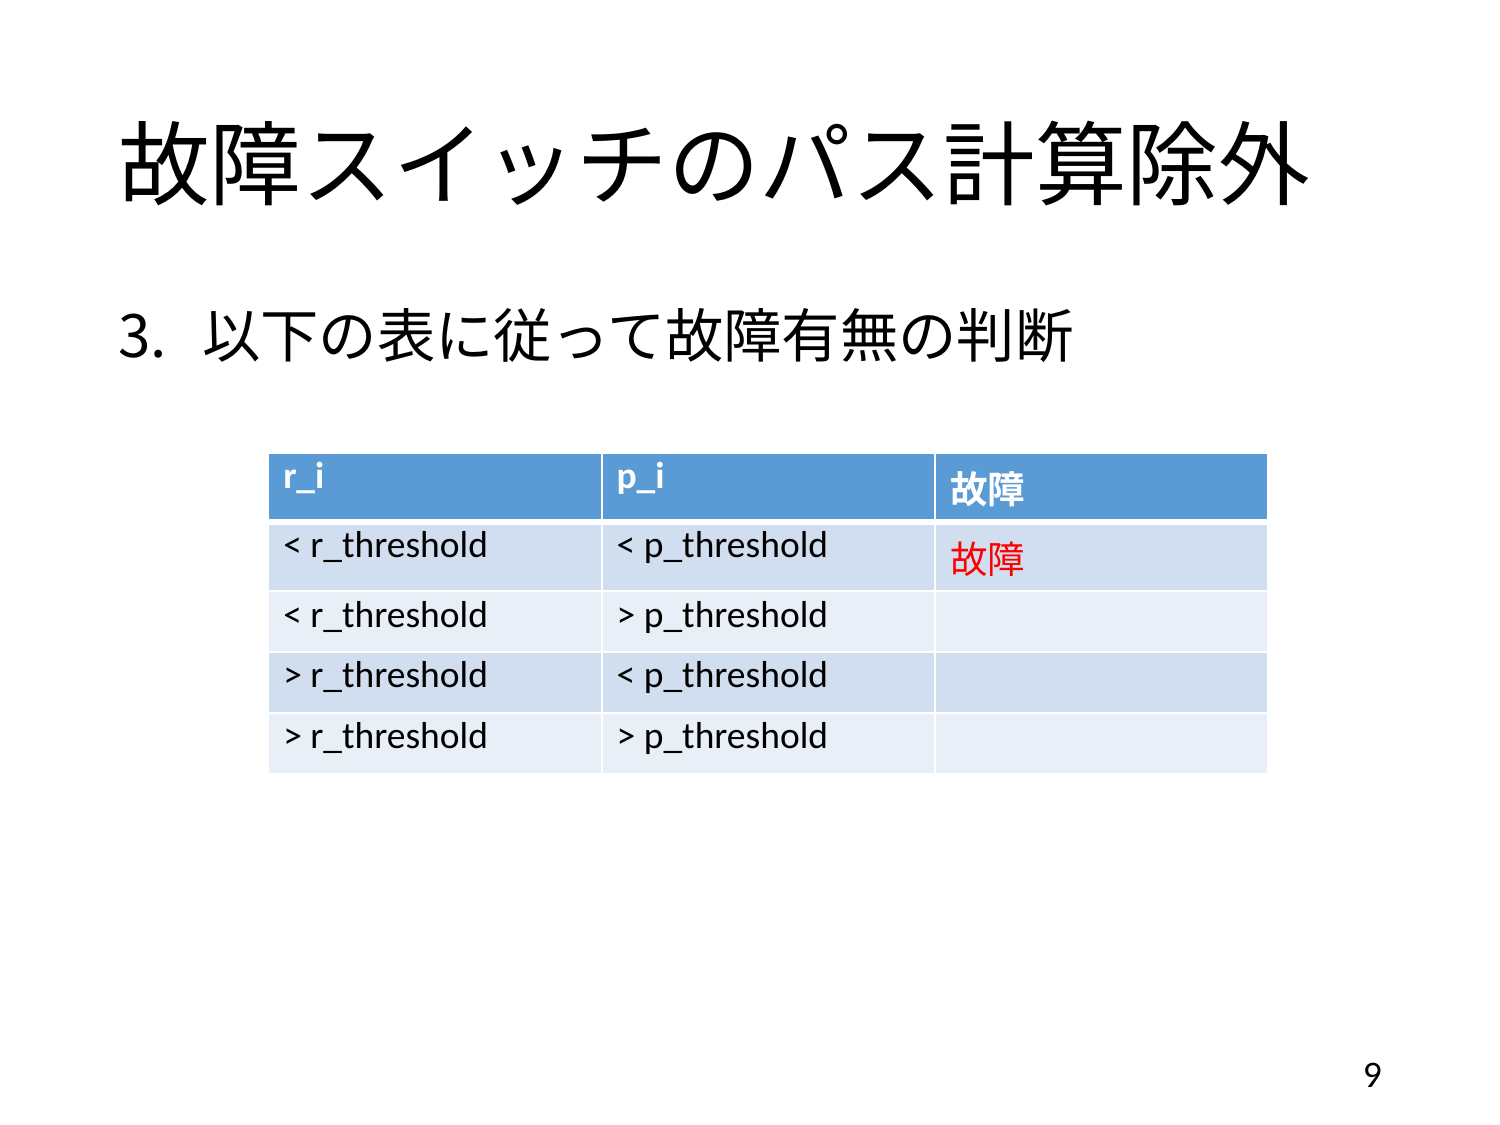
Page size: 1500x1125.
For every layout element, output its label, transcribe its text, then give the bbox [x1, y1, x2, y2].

title 故障スイッチのパス計算除外 [103, 59, 1397, 278]
table_cell > p_threshold [603, 714, 934, 773]
table_cell 故障 [936, 525, 1267, 590]
table_header p_i [603, 454, 934, 519]
table_cell [936, 653, 1267, 712]
table_cell > r_threshold [269, 714, 601, 773]
table_header r_i [269, 454, 601, 519]
table_header 故障 [936, 454, 1267, 519]
table_cell < p_threshold [603, 653, 934, 712]
table_cell < r_threshold [269, 592, 601, 651]
table_cell [936, 592, 1267, 651]
table_cell > r_threshold [269, 653, 601, 712]
table_cell > p_threshold [603, 592, 934, 651]
slide_number 9 [1059, 1042, 1397, 1103]
table_cell [936, 714, 1267, 773]
table_cell < p_threshold [603, 525, 934, 590]
list 以下の表に従って故障有無の判断 [103, 299, 1397, 1014]
table_cell < r_threshold [269, 525, 601, 590]
